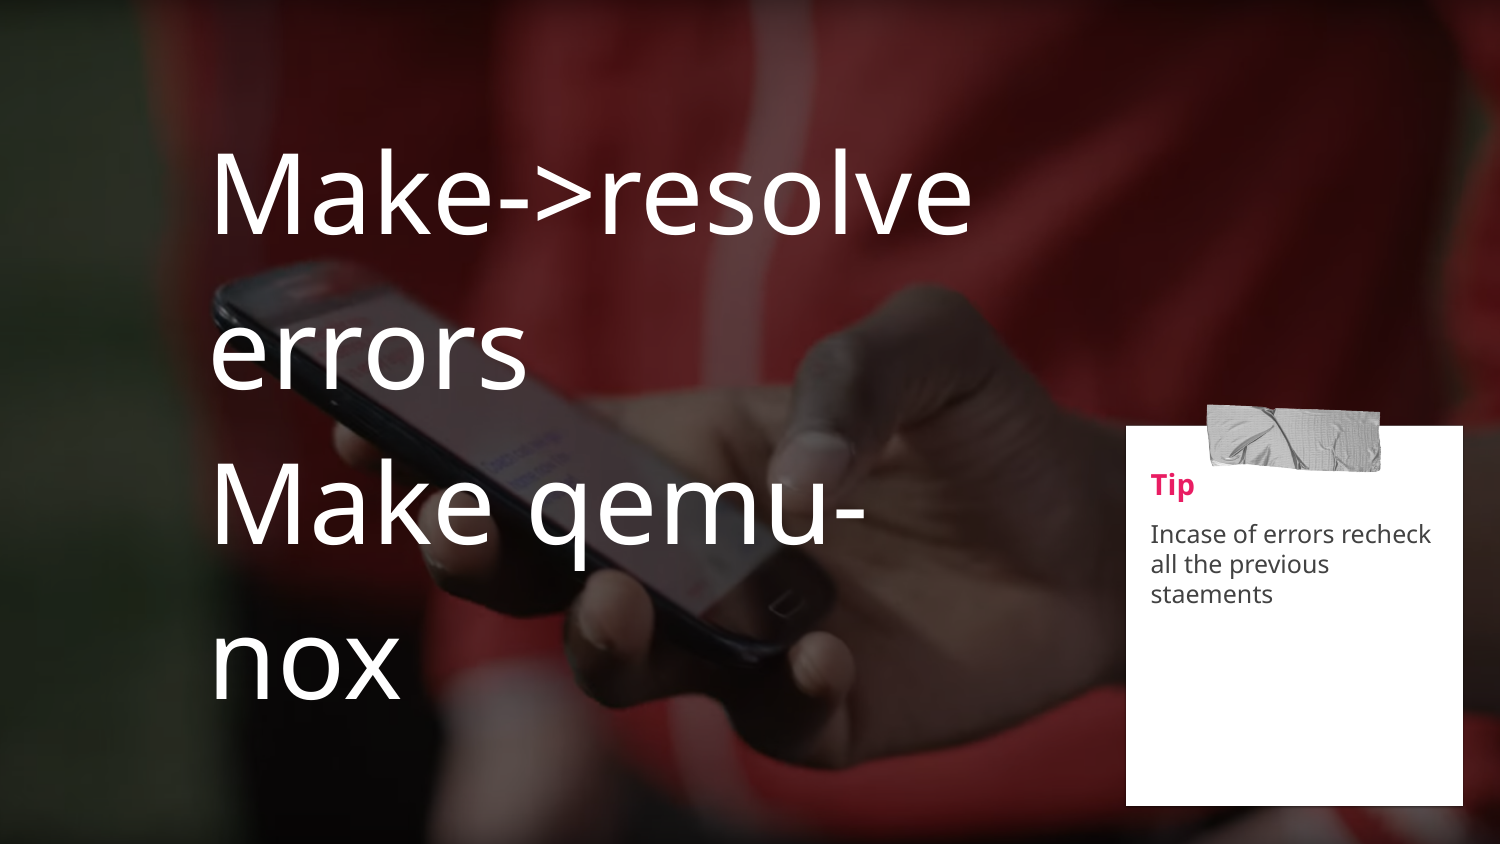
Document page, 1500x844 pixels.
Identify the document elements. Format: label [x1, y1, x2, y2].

text_box [1112, 403, 1476, 821]
picture [0, 0, 1500, 844]
